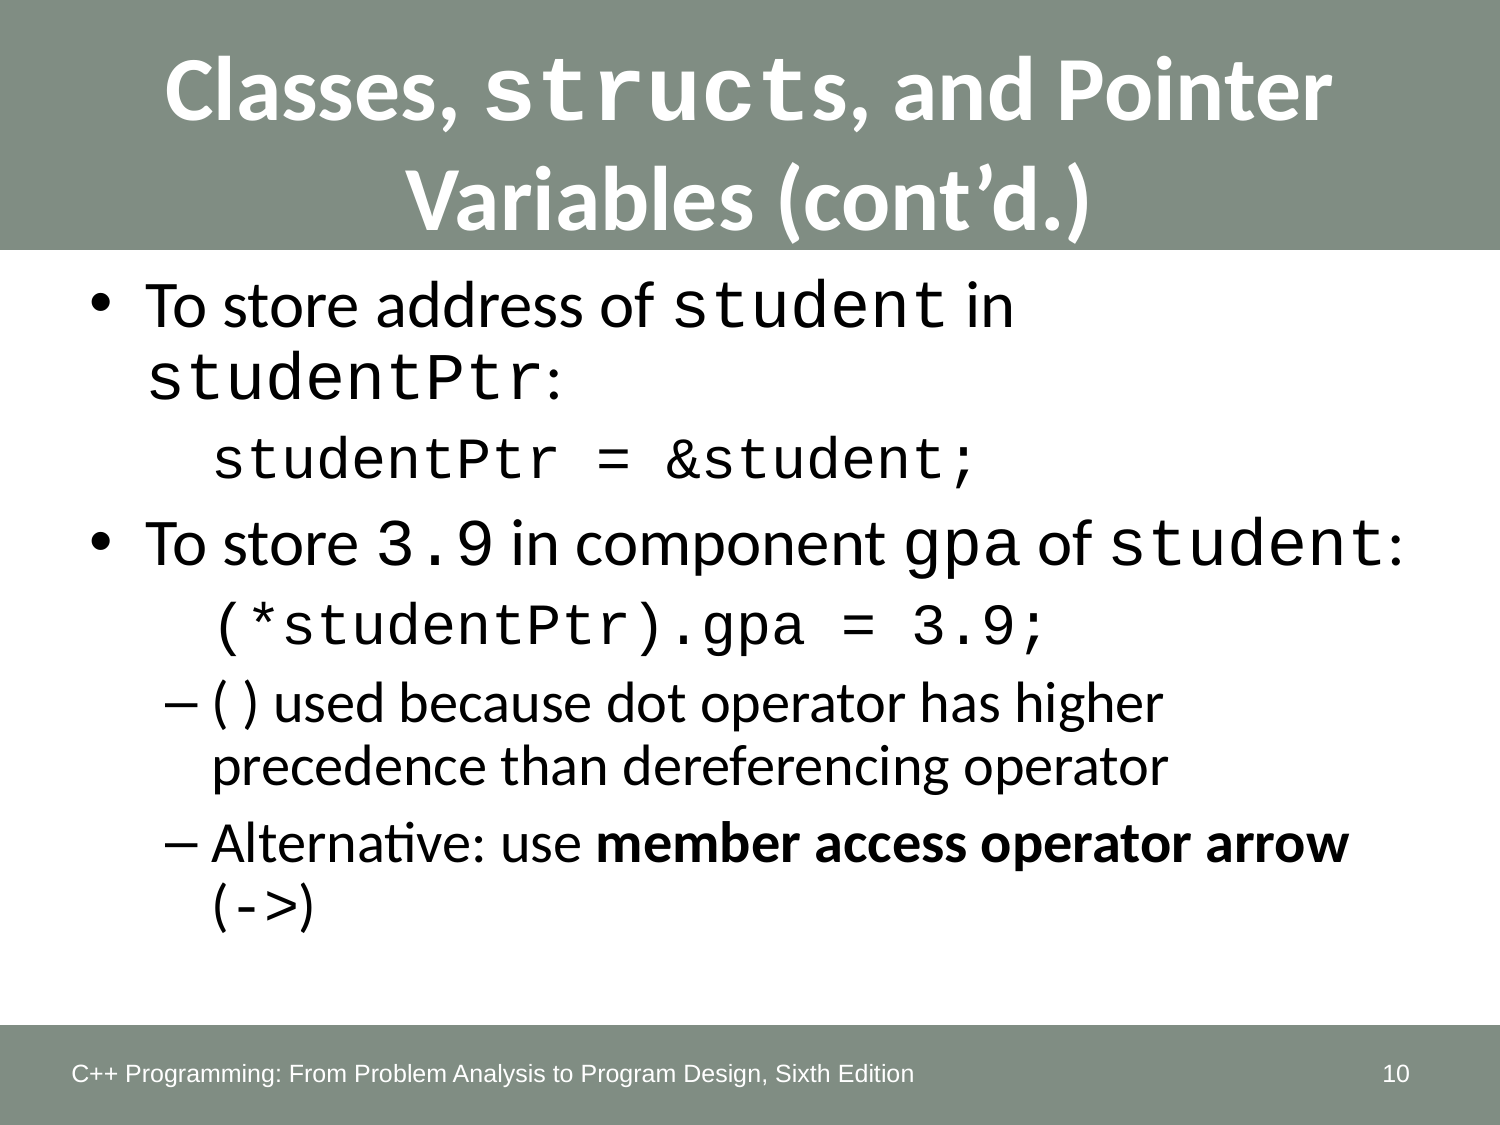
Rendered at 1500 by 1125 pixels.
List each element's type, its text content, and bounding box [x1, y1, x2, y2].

text_box C++ Programming: From Problem Analysis to Program Design, Sixth Edition [0, 1042, 988, 1103]
text_box Classes, structs, and Pointer Variables (cont’d.) [74, 45, 1425, 233]
text_box To store address of student in studentPtr: studentPtr = &student; To store 3.9 in component gpa of student: (*studentPtr).gpa = 3.9; ( ) used because dot operator has higher precedence than dereferencing operator Alternative: use member access operator arrow (->) [74, 262, 1425, 1005]
text_box 10 [1074, 1042, 1425, 1103]
